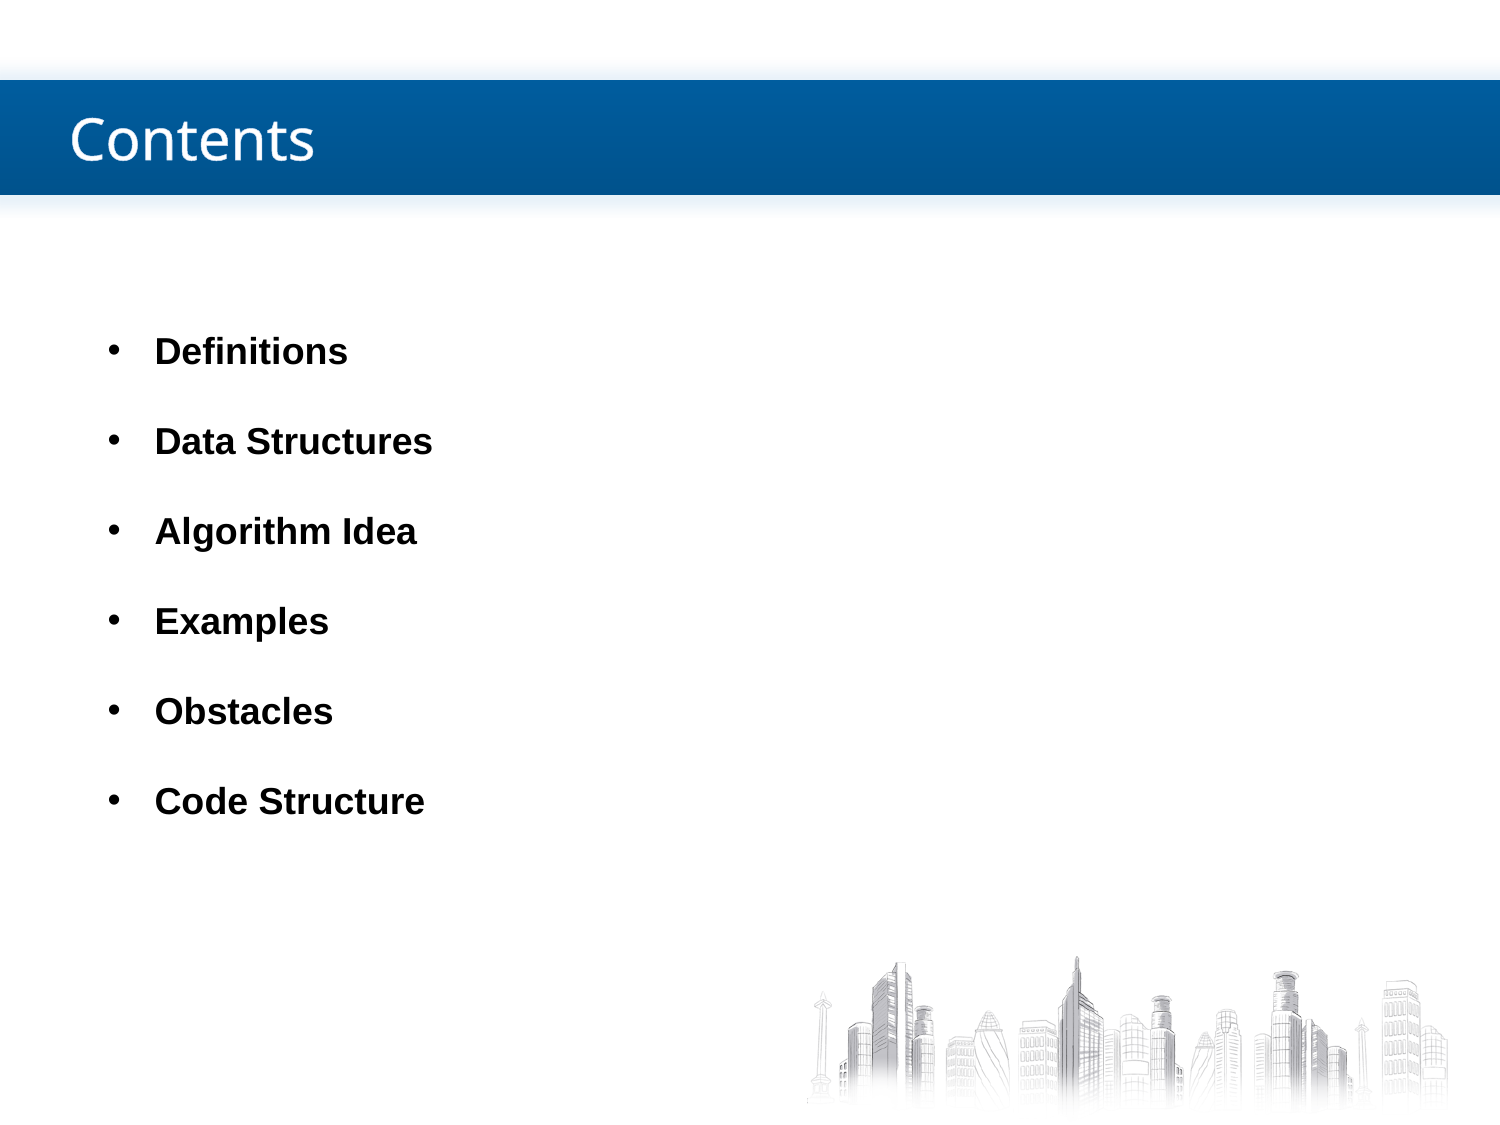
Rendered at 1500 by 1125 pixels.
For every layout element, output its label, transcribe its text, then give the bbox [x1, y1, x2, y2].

text_box Definitions Data Structures Algorithm Idea Examples Obstacles Code Structure [92, 274, 575, 829]
text_box Contents [53, 94, 331, 180]
text_box [0, 80, 1500, 195]
picture [764, 934, 1500, 1125]
